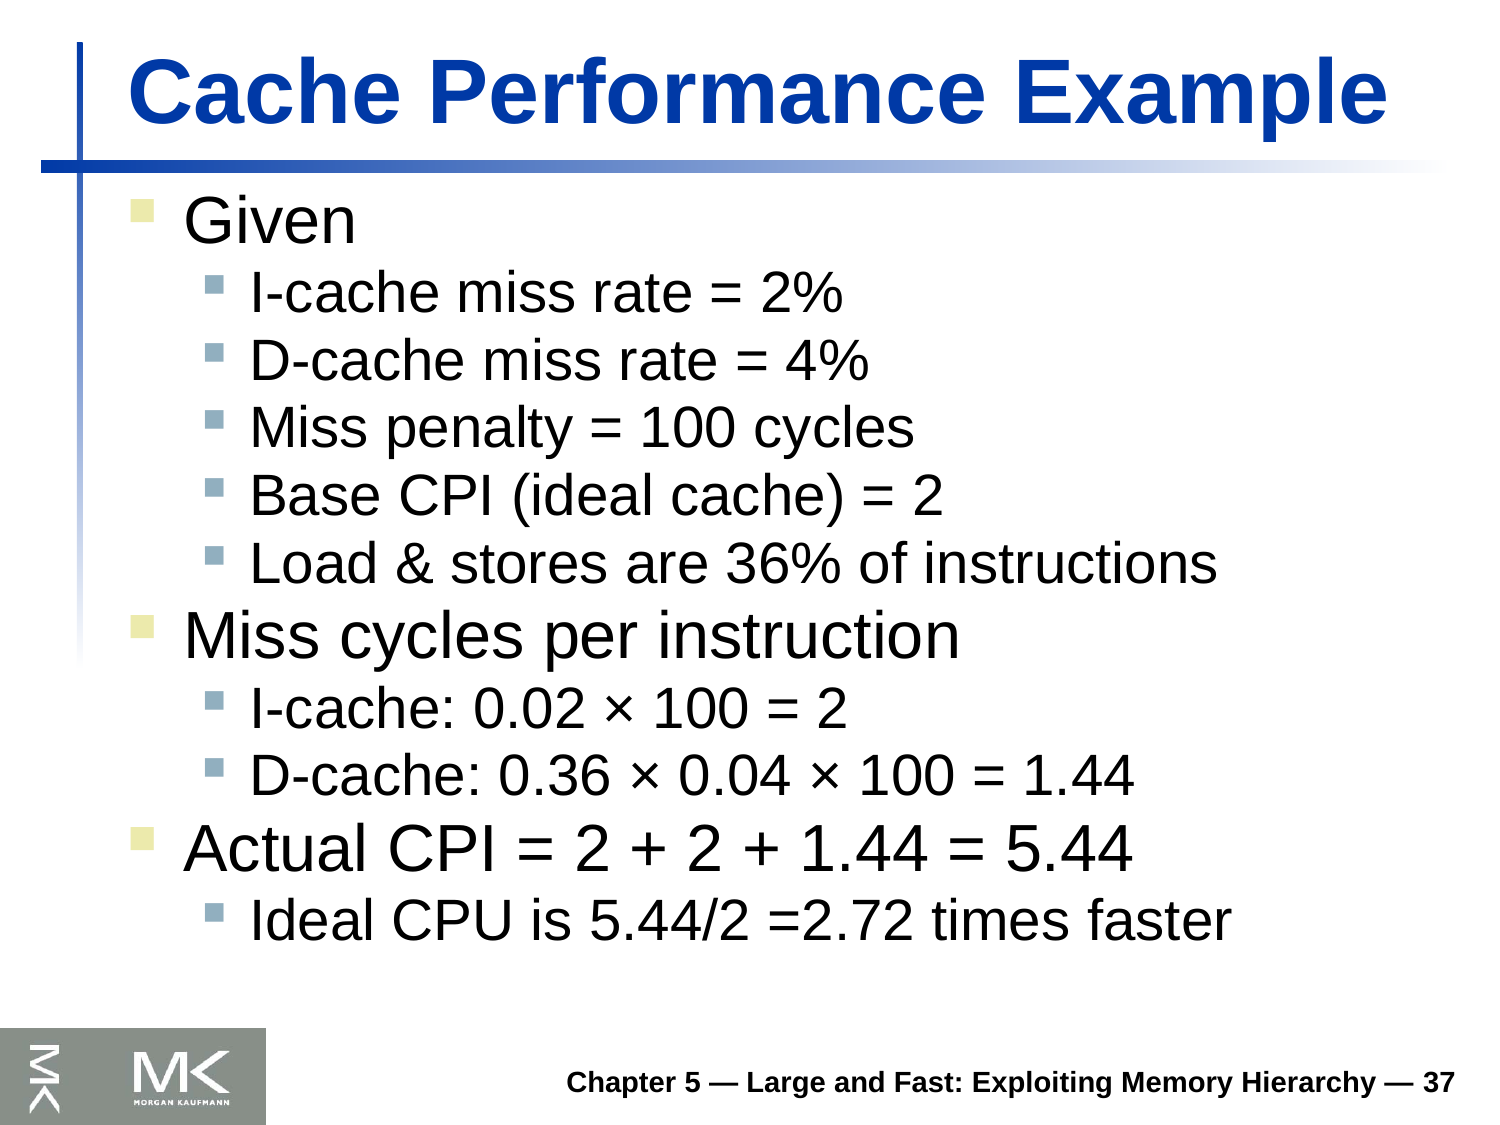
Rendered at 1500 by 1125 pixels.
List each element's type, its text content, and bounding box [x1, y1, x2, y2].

list Given I-cache miss rate = 2% D-cache miss rate = 4% Miss penalty = 100 cycles Base CPI (ideal cache) = 2 Load & stores are 36% of instructions Miss cycles per instruction I-cache: 0.02 × 100 = 2 D-cache: 0.36 × 0.04 × 100 = 1.44 Actual CPI = 2 + 2 + 1.44 = 5.44 Ideal CPU is 5.44/2 =2.72 times faster [112, 184, 1469, 1024]
footer Chapter 5 — Large and Fast: Exploiting Memory Hierarchy — 37 [277, 1046, 1471, 1106]
title Cache Performance Example [112, 23, 1468, 149]
picture [0, 1028, 266, 1125]
